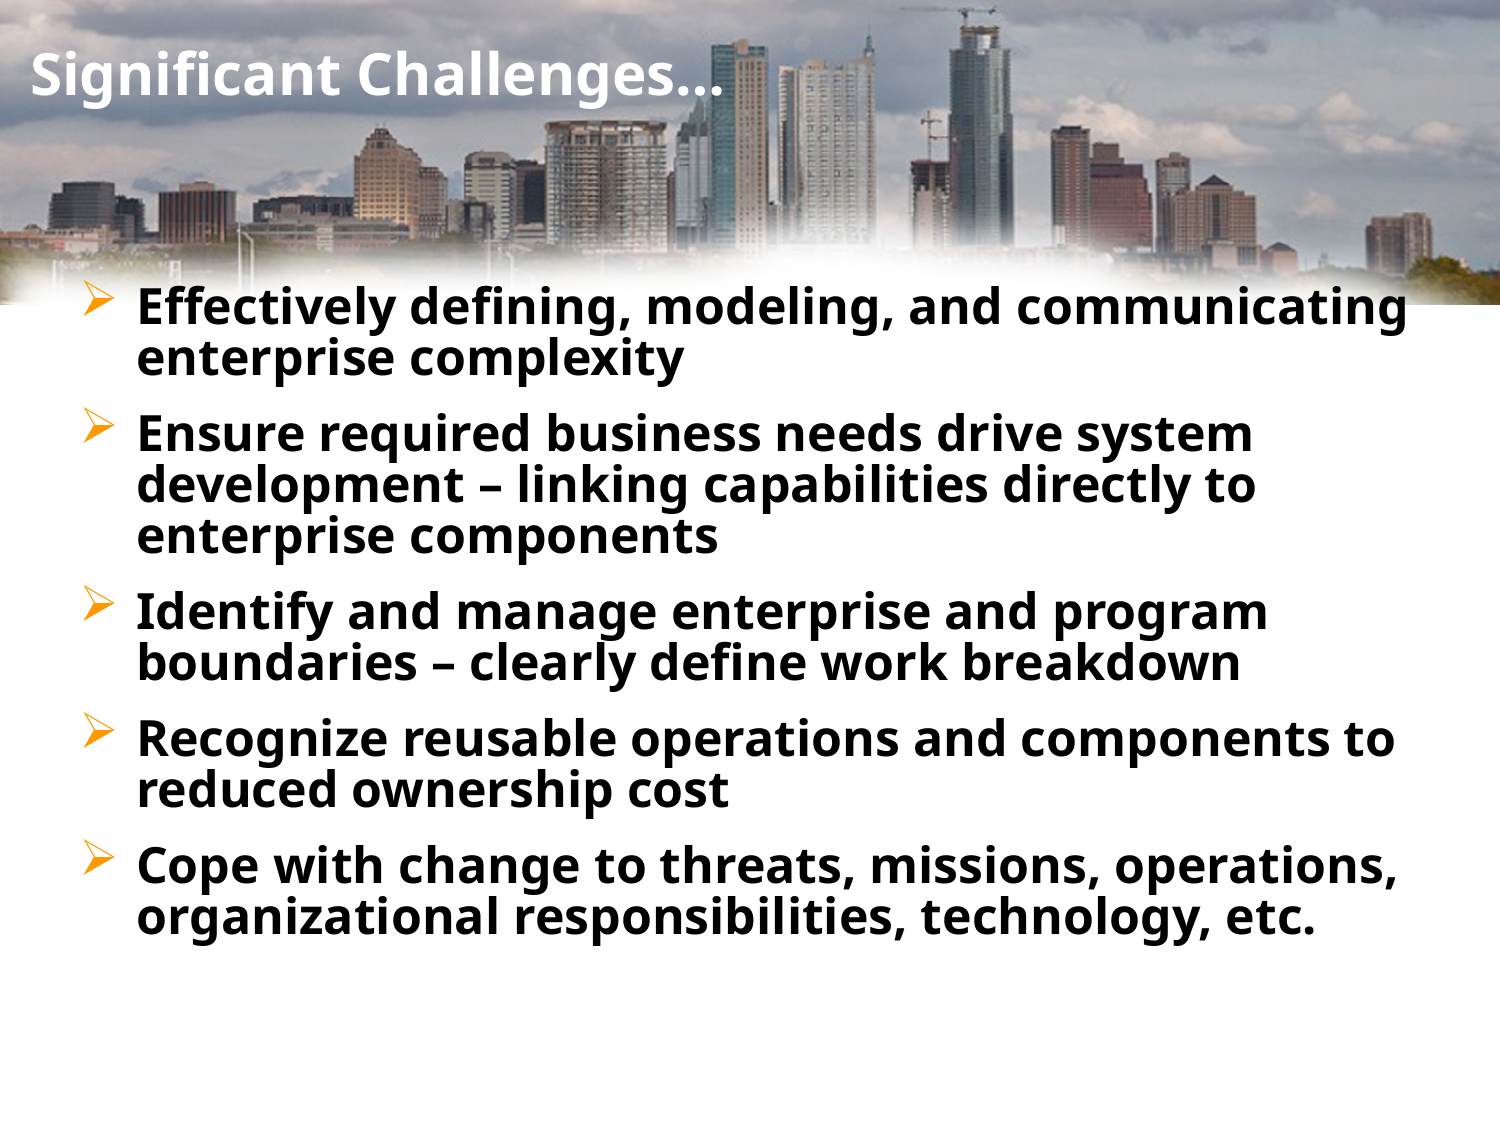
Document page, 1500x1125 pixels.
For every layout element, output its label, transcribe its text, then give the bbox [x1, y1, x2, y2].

picture [0, 0, 1500, 305]
list Effectively defining, modeling, and communicating enterprise complexity Ensure required business needs drive system development – linking capabilities directly to enterprise components Identify and manage enterprise and program boundaries – clearly define work breakdown Recognize reusable operations and components to reduced ownership cost Cope with change to threats, missions, operations, organizational responsibilities, technology, etc. [79, 276, 1447, 1031]
title Significant Challenges… [29, 38, 1500, 117]
